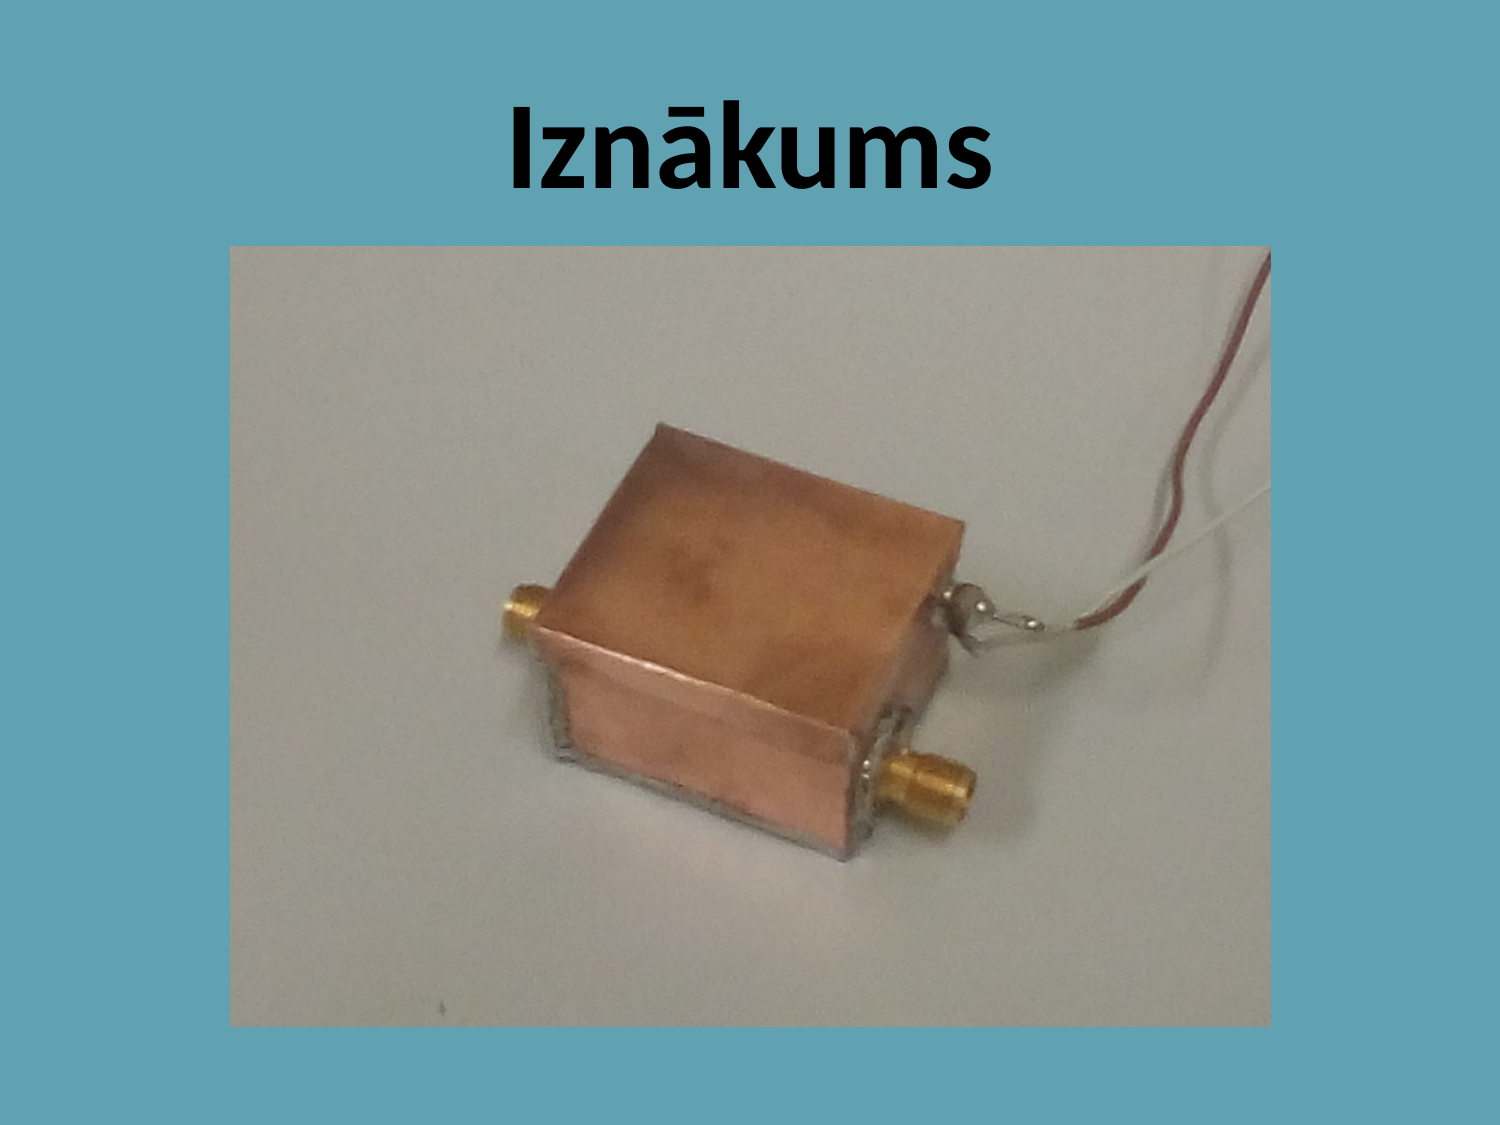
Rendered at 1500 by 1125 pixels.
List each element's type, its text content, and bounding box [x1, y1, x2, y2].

picture [229, 245, 1272, 1027]
title Iznākums [75, 45, 1425, 233]
